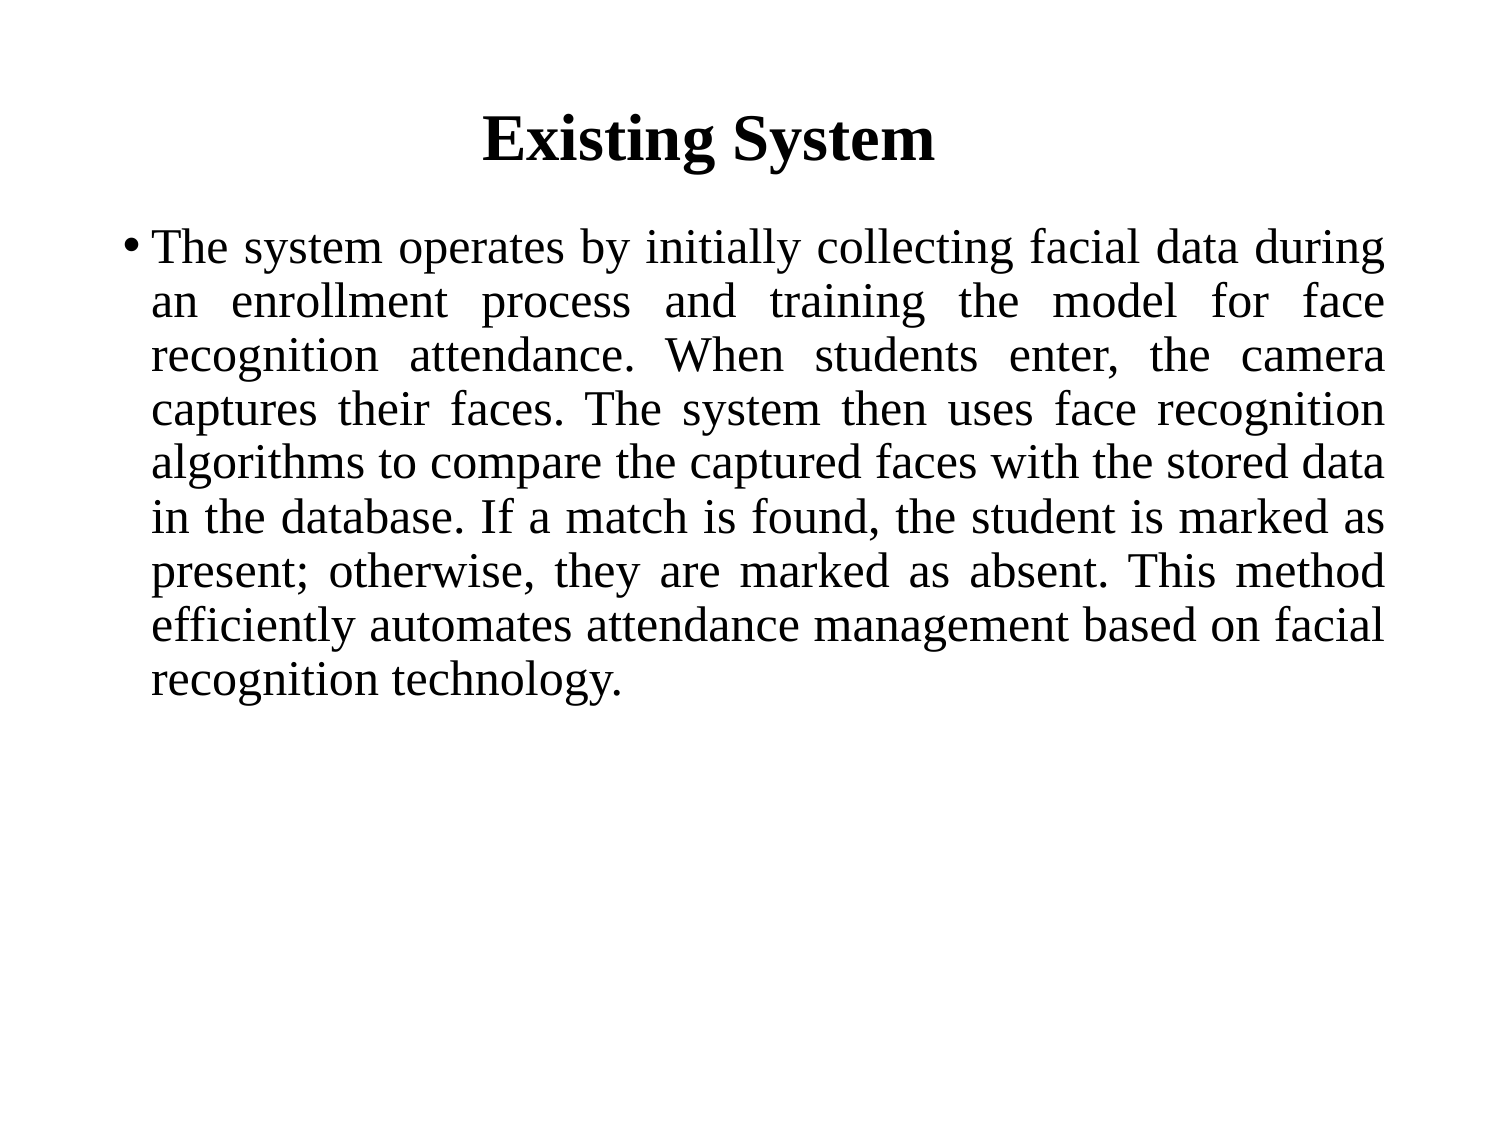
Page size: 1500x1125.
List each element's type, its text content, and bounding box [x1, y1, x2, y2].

title Existing System [62, 99, 1357, 178]
list The system operates by initially collecting facial data during an enrollment process and training the model for face recognition attendance. When students enter, the camera captures their faces. The system then uses face recognition algorithms to compare the captured faces with the stored data in the database. If a match is found, the student is marked as present; otherwise, they are marked as absent. This method efficiently automates attendance management based on facial recognition technology. [107, 212, 1402, 927]
